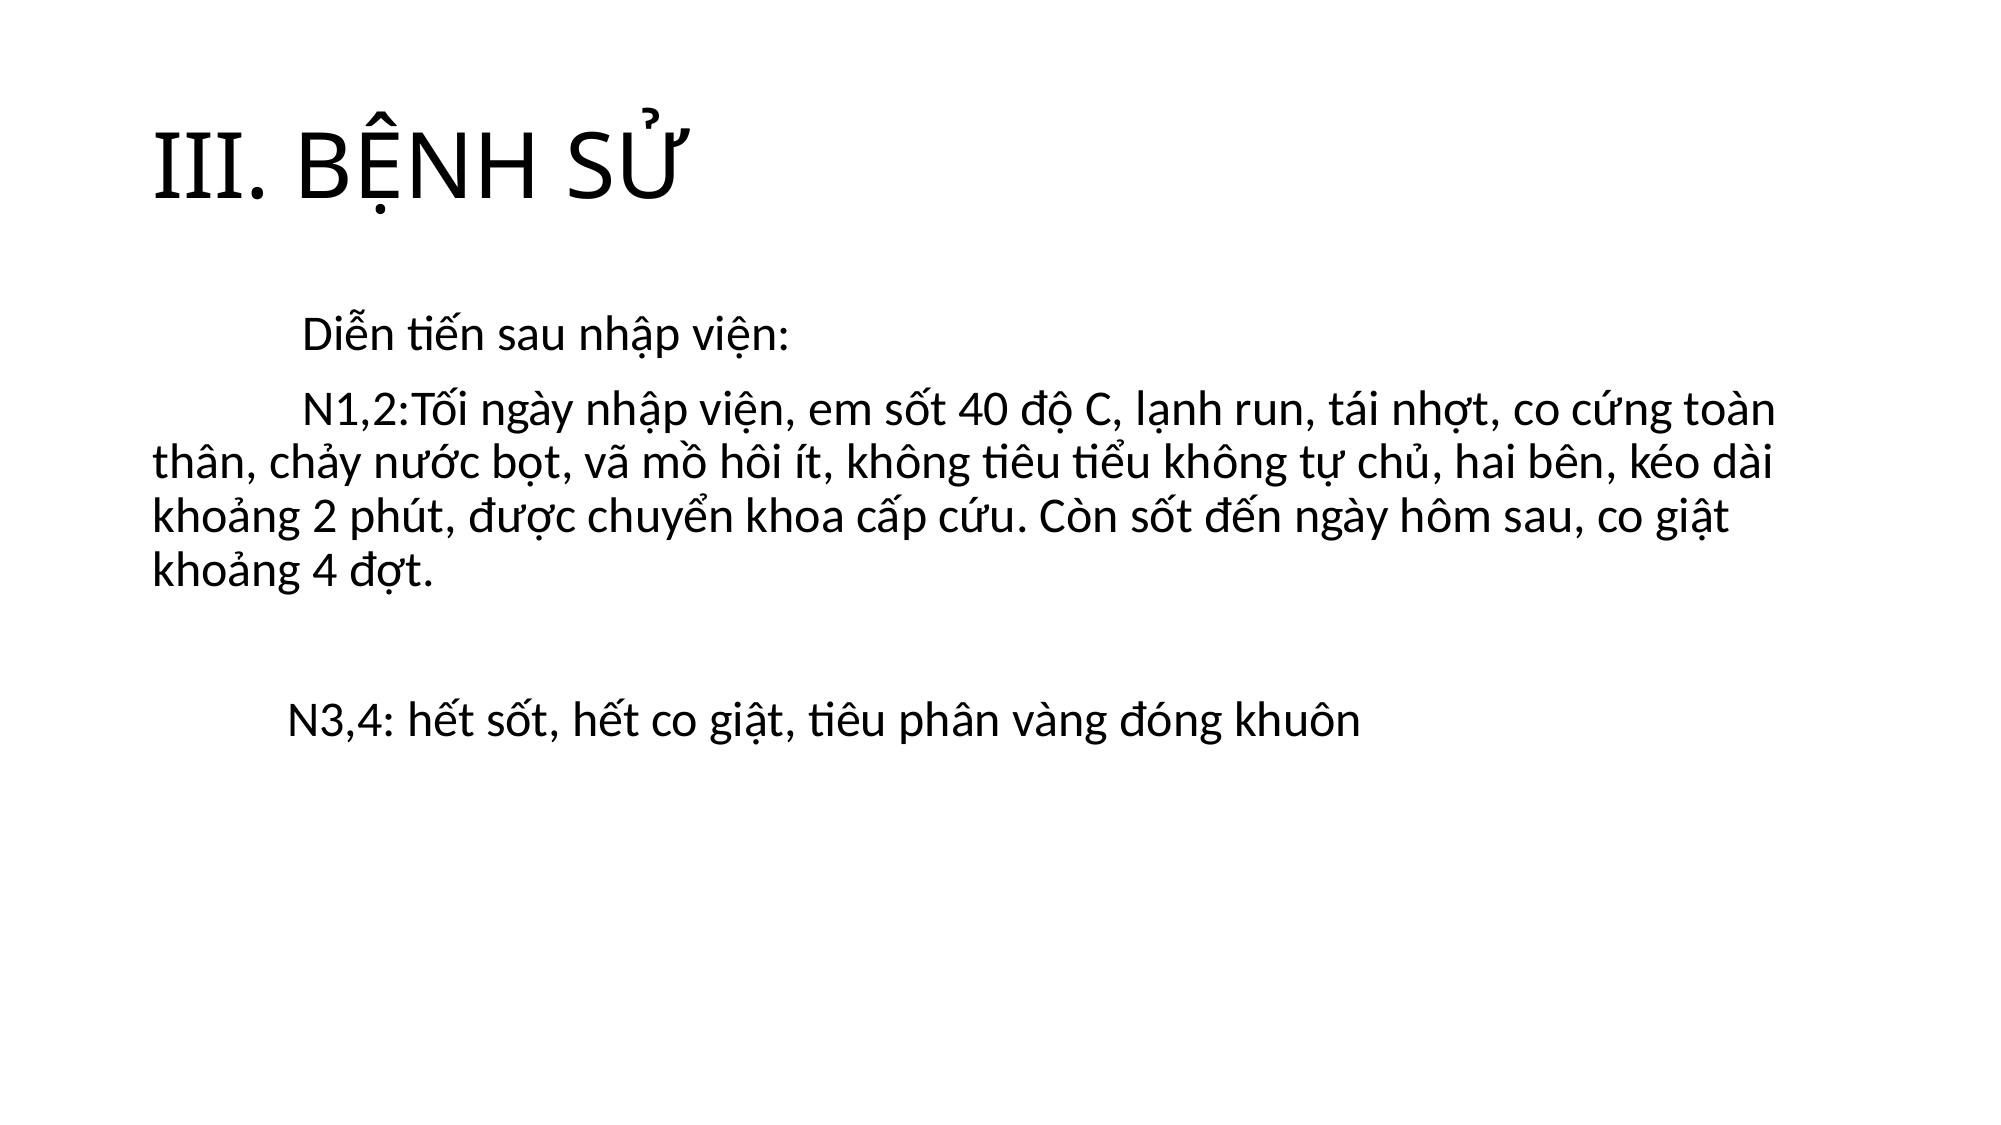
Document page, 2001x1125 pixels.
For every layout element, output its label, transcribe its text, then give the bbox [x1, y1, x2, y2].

title III. BỆNH SỬ [137, 59, 1863, 278]
list Diễn tiến sau nhập viện: N1,2:Tối ngày nhập viện, em sốt 40 độ C, lạnh run, tái nhợt, co cứng toàn thân, chảy nước bọt, vã mồ hôi ít, không tiêu tiểu không tự chủ, hai bên, kéo dài khoảng 2 phút, được chuyển khoa cấp cứu. Còn sốt đến ngày hôm sau, co giật khoảng 4 đợt. N3,4: hết sốt, hết co giật, tiêu phân vàng đóng khuôn [137, 299, 1863, 1014]
